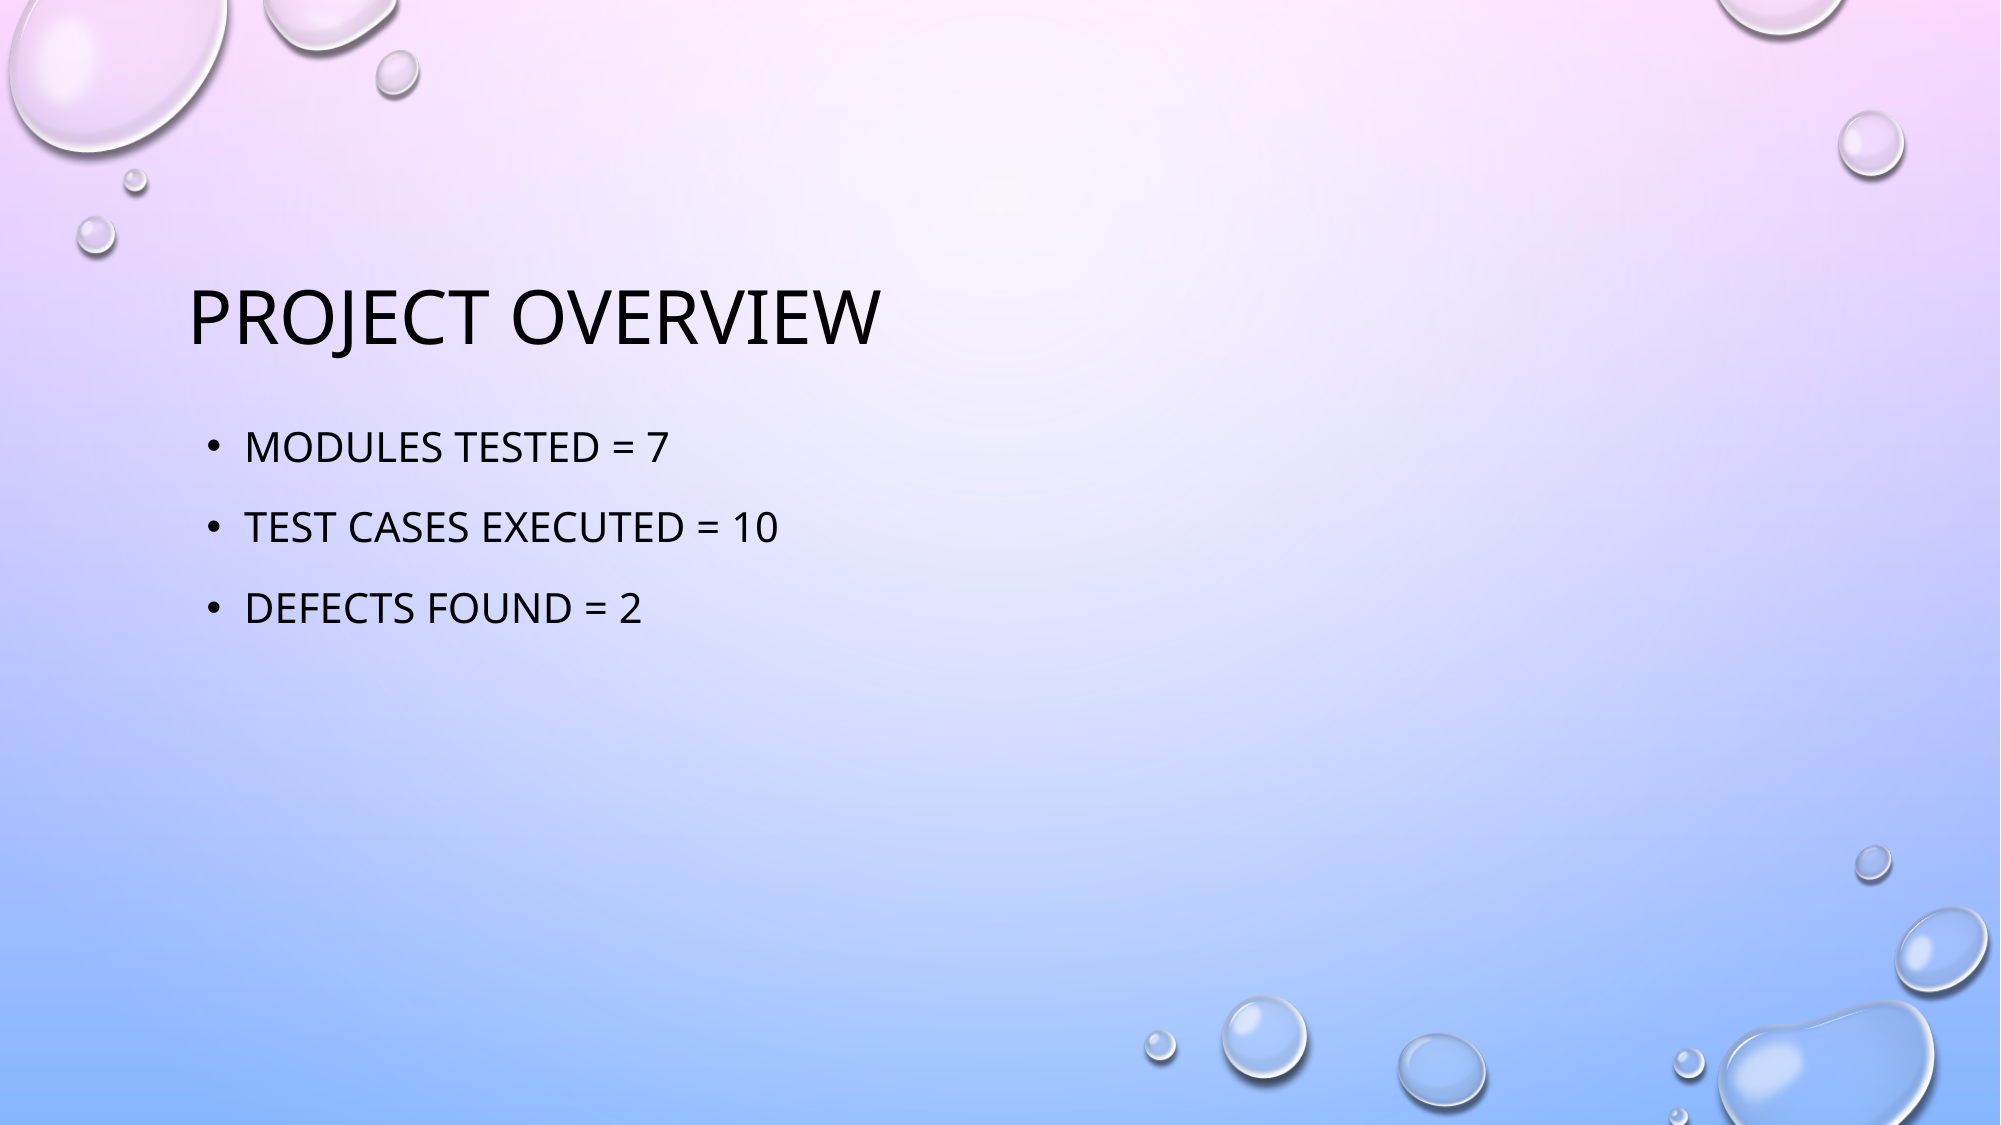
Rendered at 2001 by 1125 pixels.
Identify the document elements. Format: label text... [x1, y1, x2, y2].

picture [0, 0, 2000, 1125]
title Project overview [0, 257, 1071, 384]
list Modules Tested = 7 Test Cases executed = 10 Defects found = 2 [191, 402, 1892, 1125]
